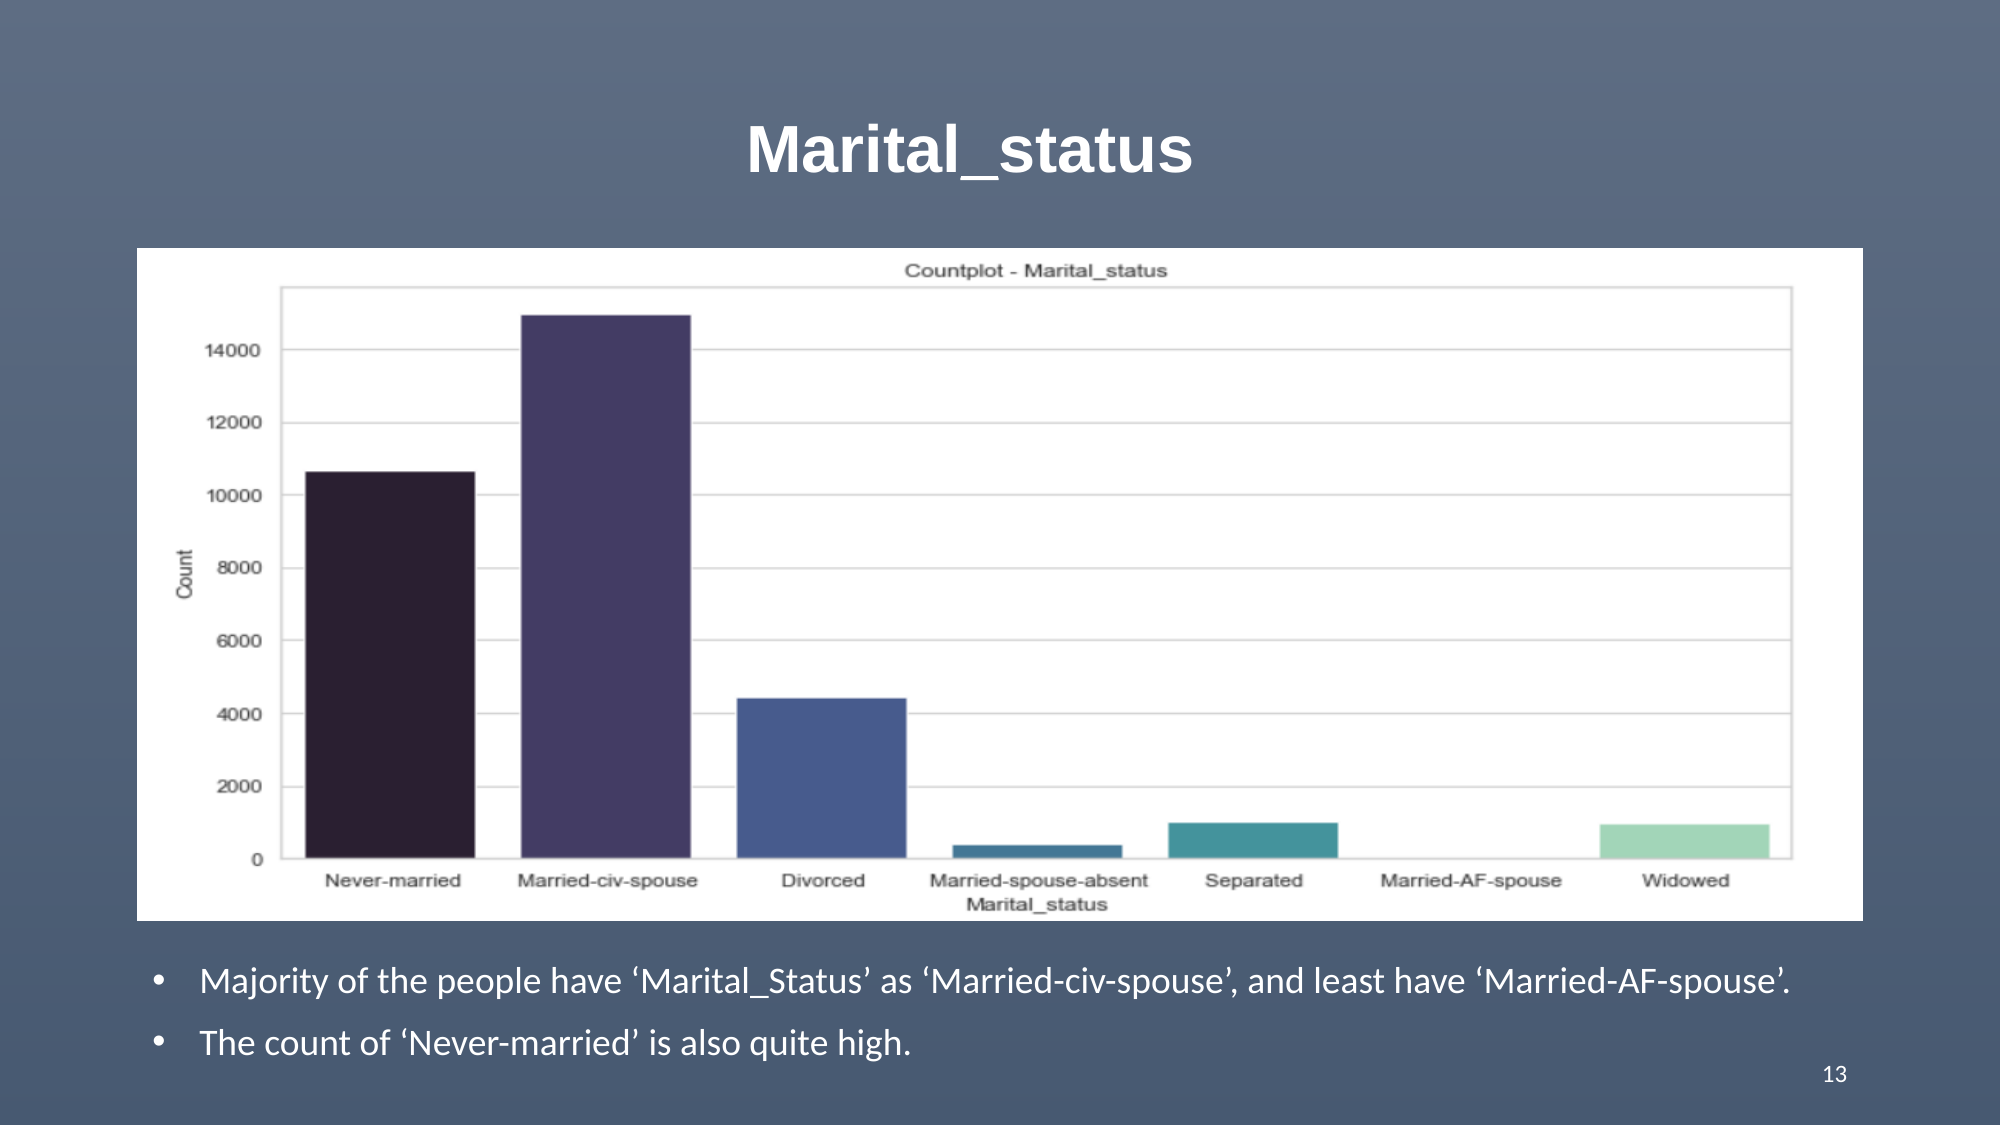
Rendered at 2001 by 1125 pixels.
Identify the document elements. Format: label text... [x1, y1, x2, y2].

slide_number 13 [1412, 1042, 1863, 1103]
title Marital_status [137, 75, 1803, 227]
list Majority of the people have ‘Marital_Status’ as ‘Married-civ-spouse’, and least have ‘Married-AF-spouse’. The count of ‘Never-married’ is also quite high. [137, 954, 1824, 1103]
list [137, 248, 1863, 921]
